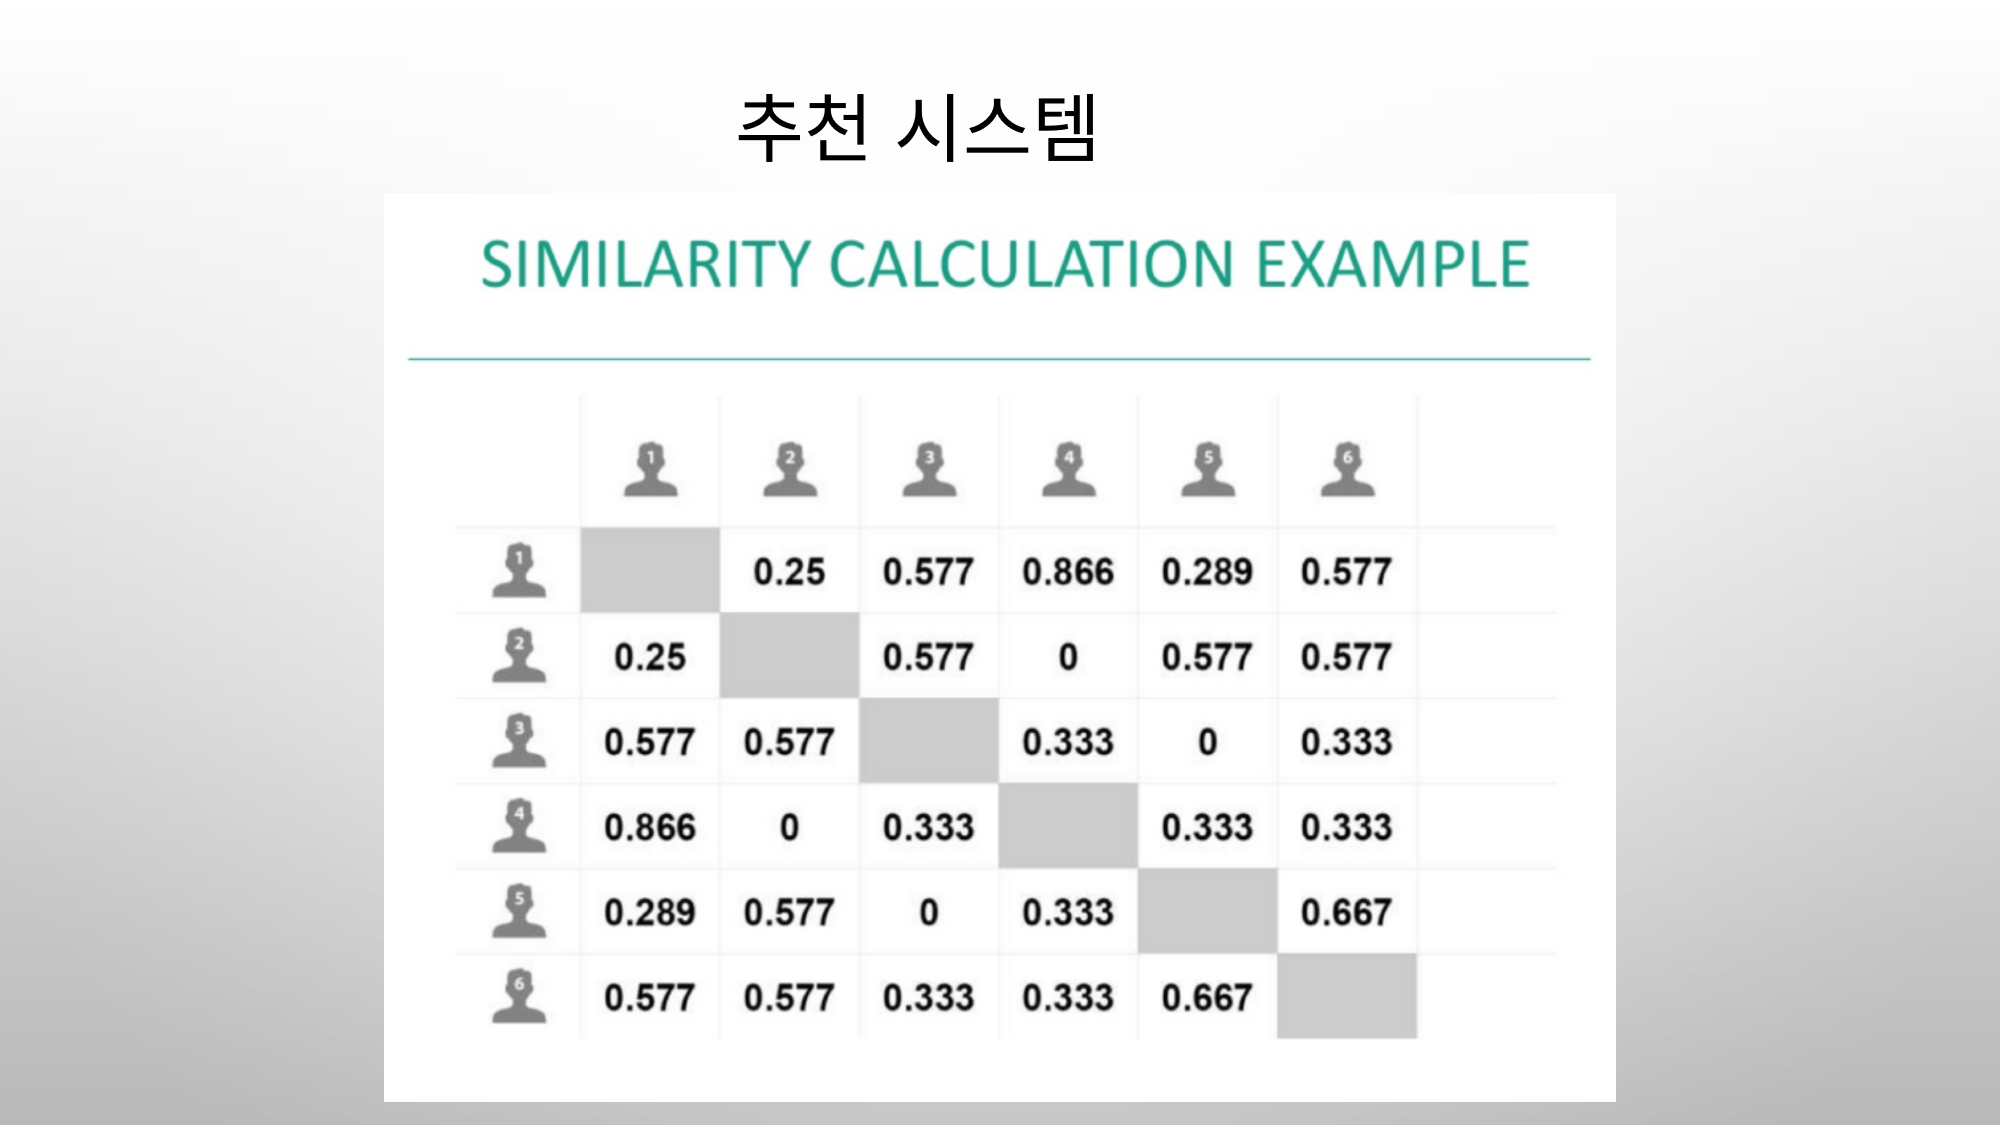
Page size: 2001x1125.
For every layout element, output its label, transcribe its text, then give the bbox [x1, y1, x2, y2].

picture [0, 0, 2000, 1125]
title 추천 시스템 [56, 23, 1782, 241]
